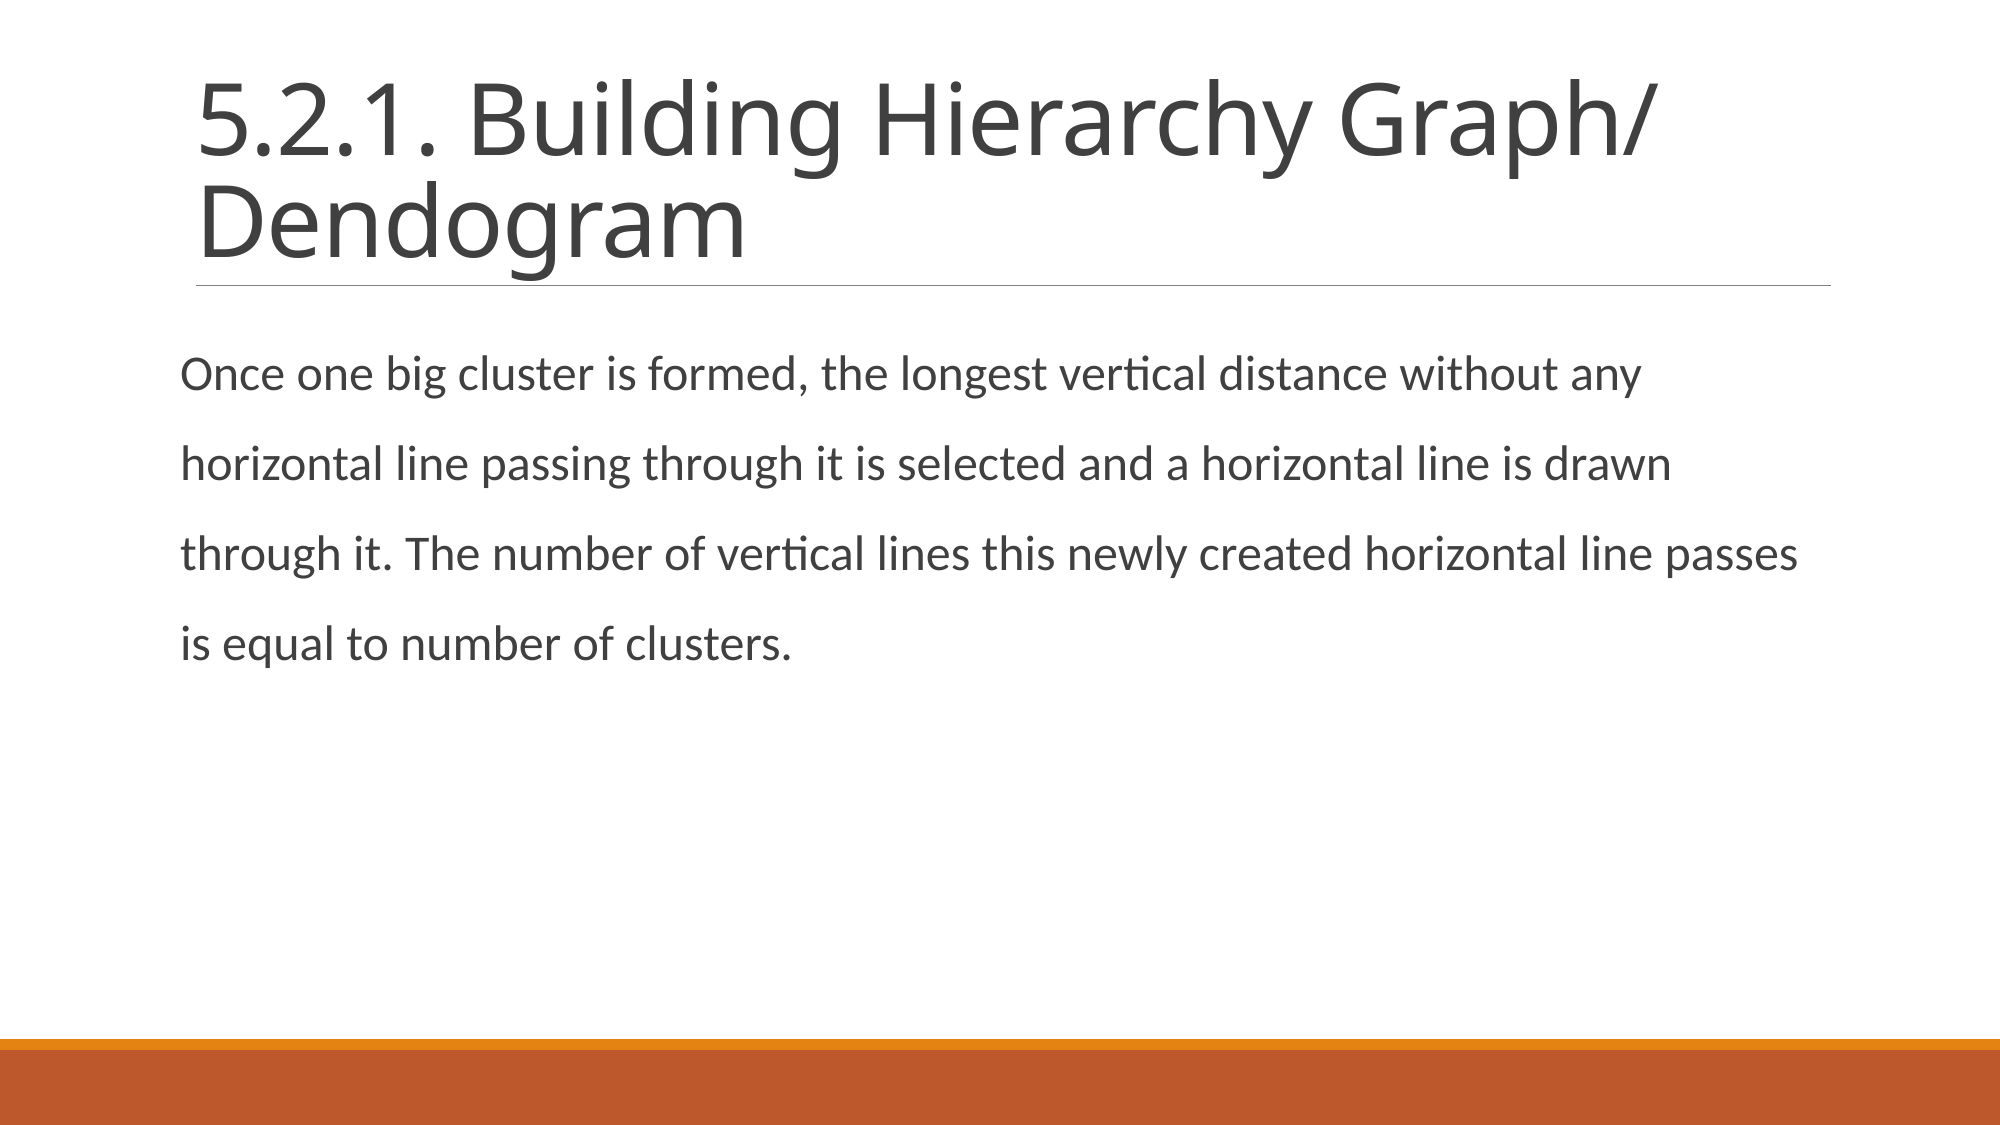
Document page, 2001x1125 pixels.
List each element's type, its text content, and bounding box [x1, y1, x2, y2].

list Once one big cluster is formed, the longest vertical distance without any horizontal line passing through it is selected and a horizontal line is drawn through it. The number of vertical lines this newly created horizontal line passes is equal to number of clusters. [180, 302, 1830, 963]
title 5.2.1. Building Hierarchy Graph/ Dendogram [180, 47, 1830, 285]
